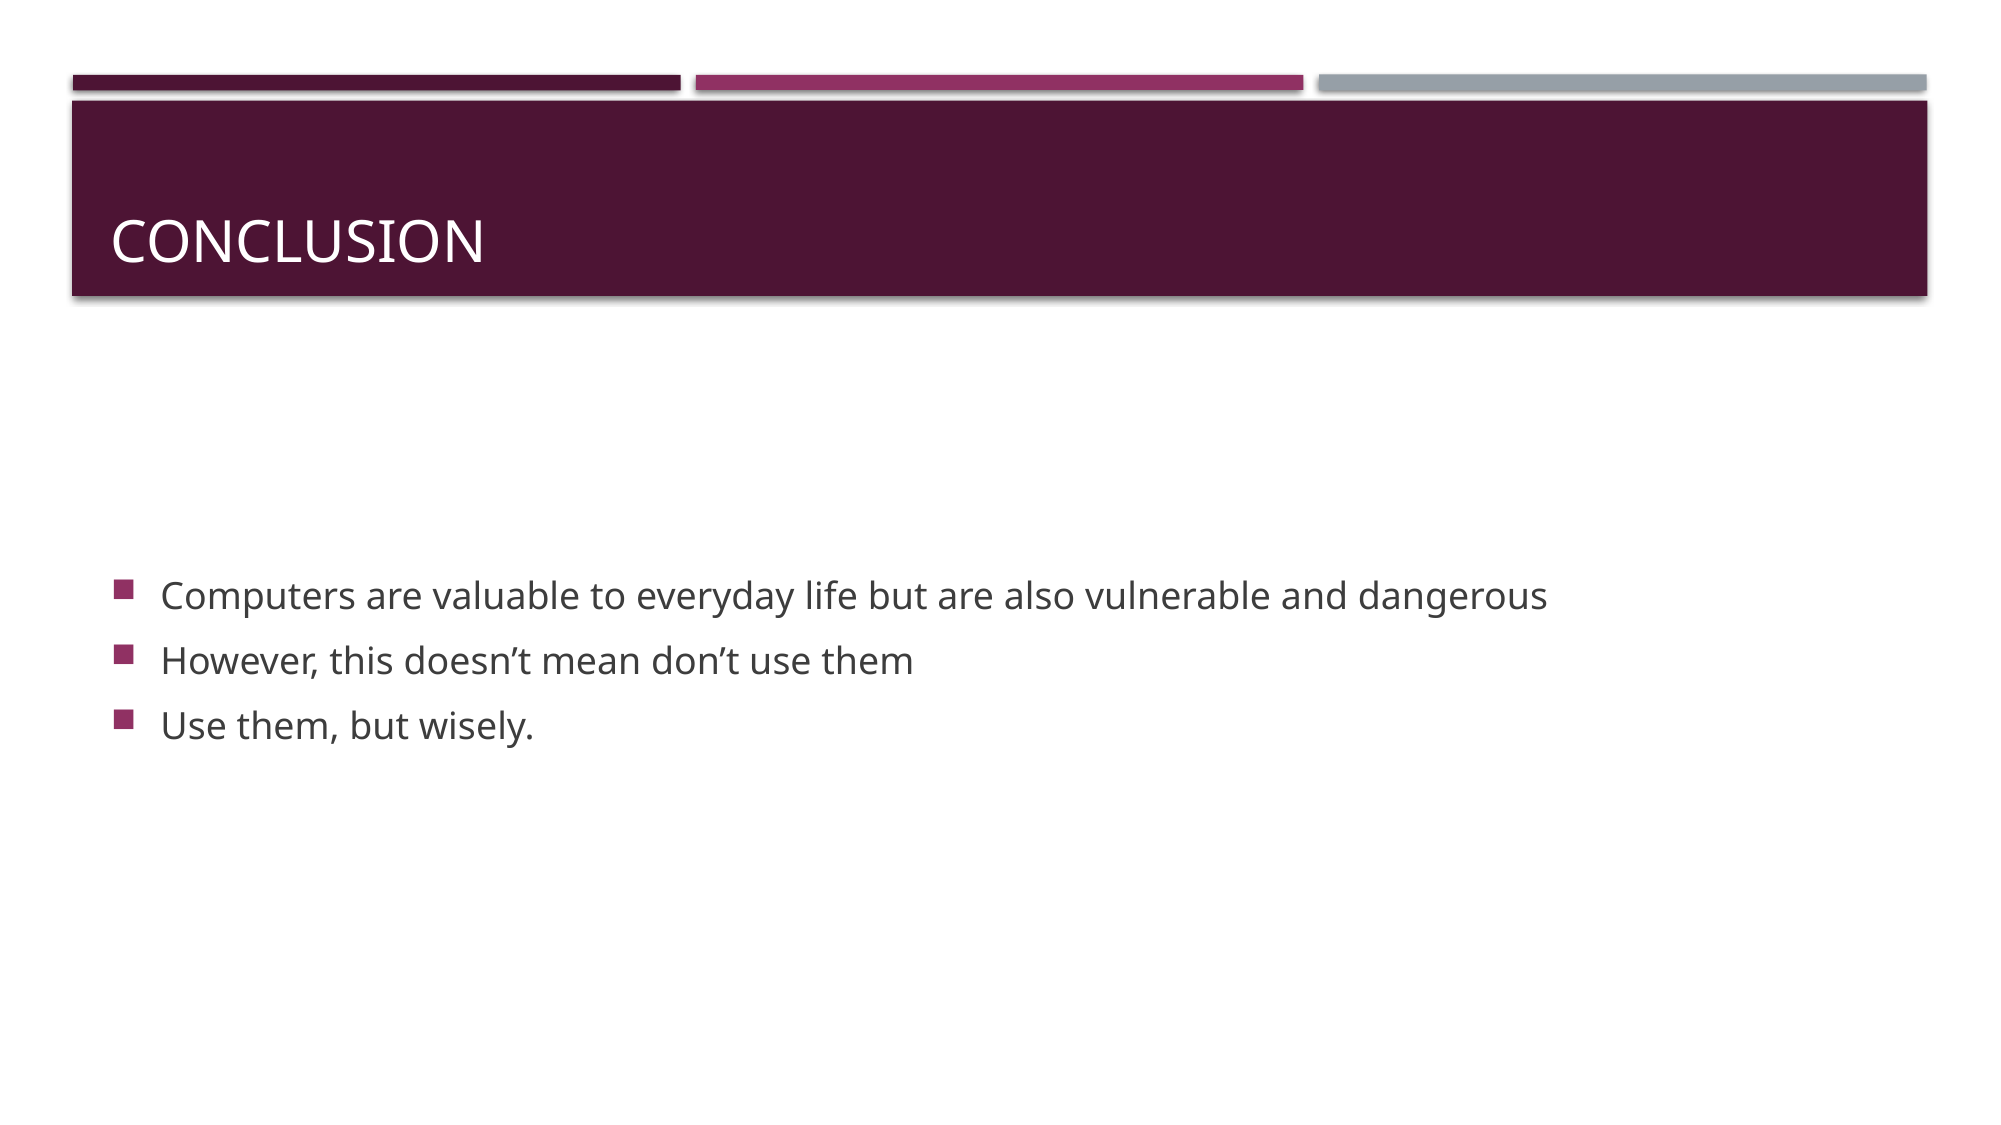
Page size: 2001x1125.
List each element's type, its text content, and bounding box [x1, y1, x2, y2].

list Computers are valuable to everyday life but are also vulnerable and dangerous However, this doesn’t mean don’t use them Use them, but wisely. [95, 357, 1905, 962]
title Conclusion [95, 115, 1905, 282]
